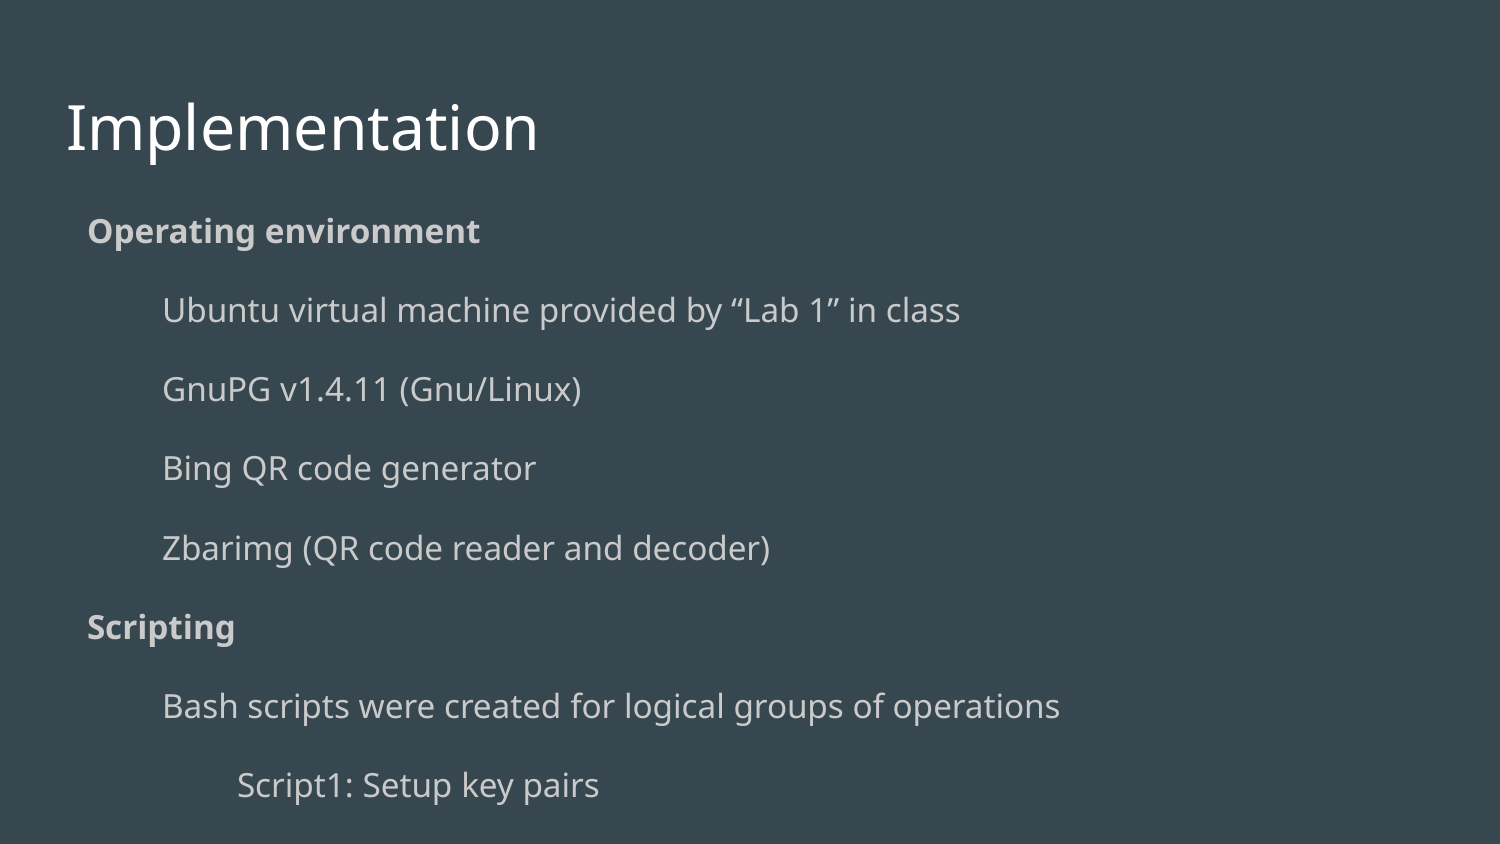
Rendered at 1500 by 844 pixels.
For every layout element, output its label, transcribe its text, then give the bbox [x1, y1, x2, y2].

list Operating environment Ubuntu virtual machine provided by “Lab 1” in class GnuPG v1.4.11 (Gnu/Linux) Bing QR code generator Zbarimg (QR code reader and decoder) Scripting Bash scripts were created for logical groups of operations Script1: Setup key pairs Script2: Encrypt and sign message Script3: Encode encrypted and signed message into QR code, then decode back into encrypted and signed message. Script4: Verify signature and decrypt cipher [51, 189, 1449, 750]
title Implementation [51, 72, 1449, 167]
